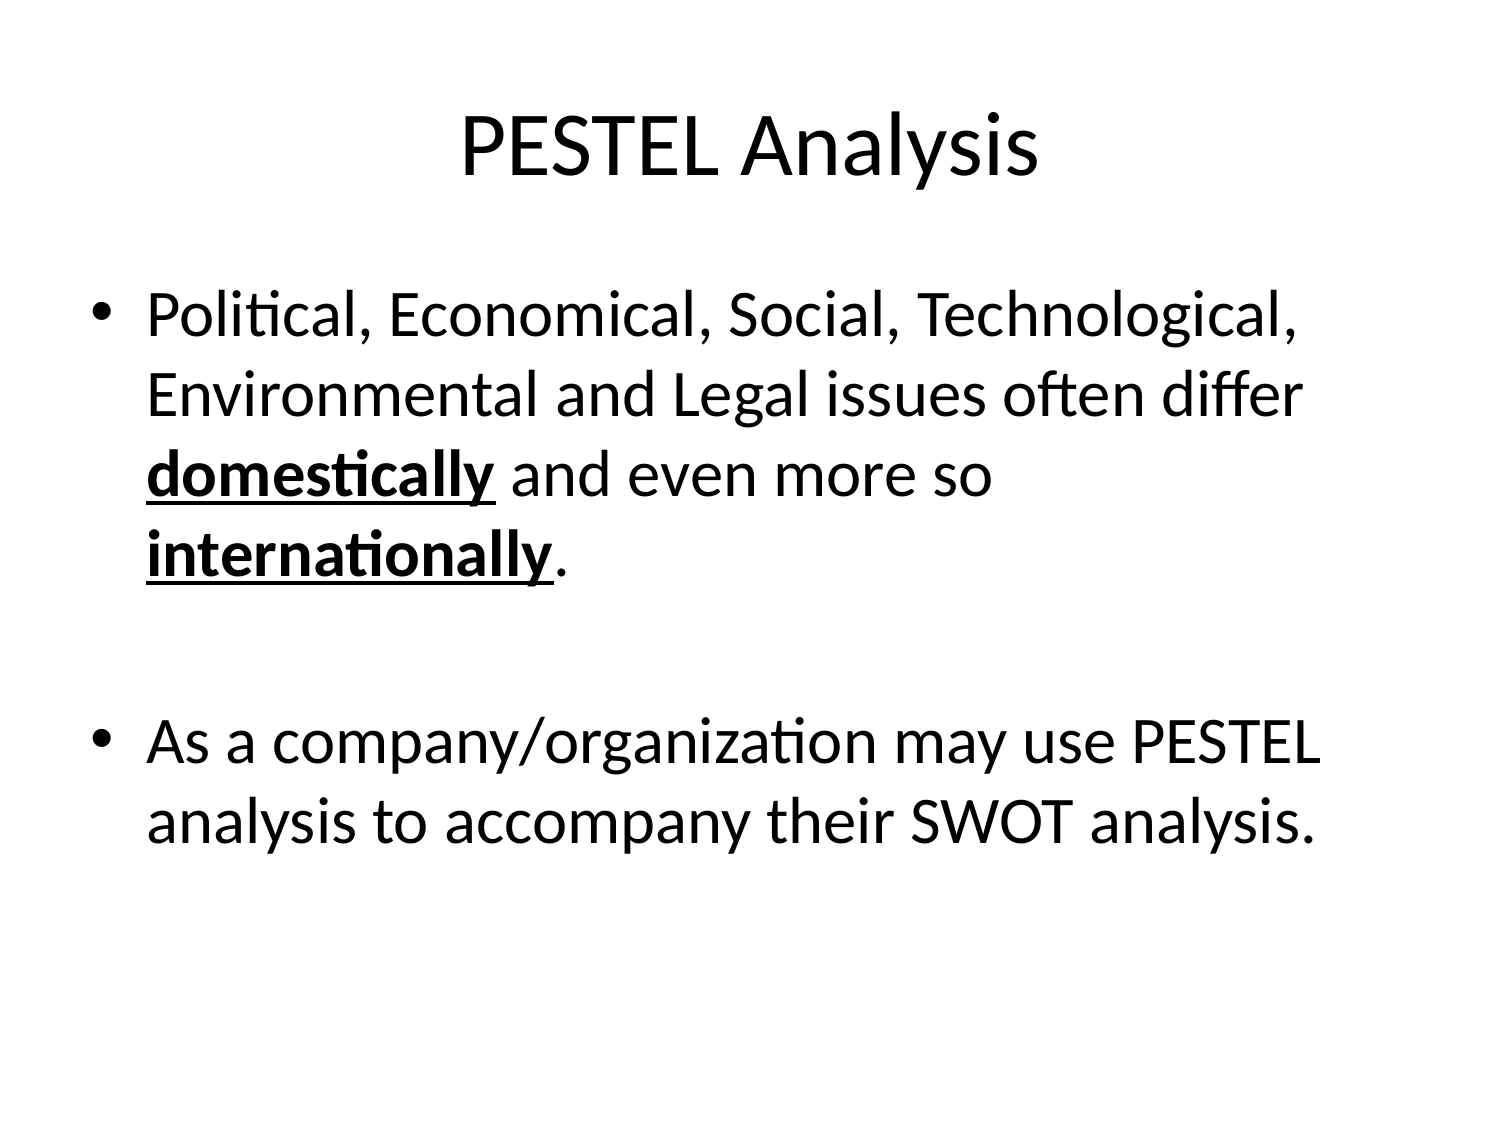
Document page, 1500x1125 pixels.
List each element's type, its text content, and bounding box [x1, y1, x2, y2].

title PESTEL Analysis [75, 45, 1425, 233]
list Political, Economical, Social, Technological, Environmental and Legal issues often differ domestically and even more so internationally. As a company/organization may use PESTEL analysis to accompany their SWOT analysis. [75, 262, 1425, 1005]
